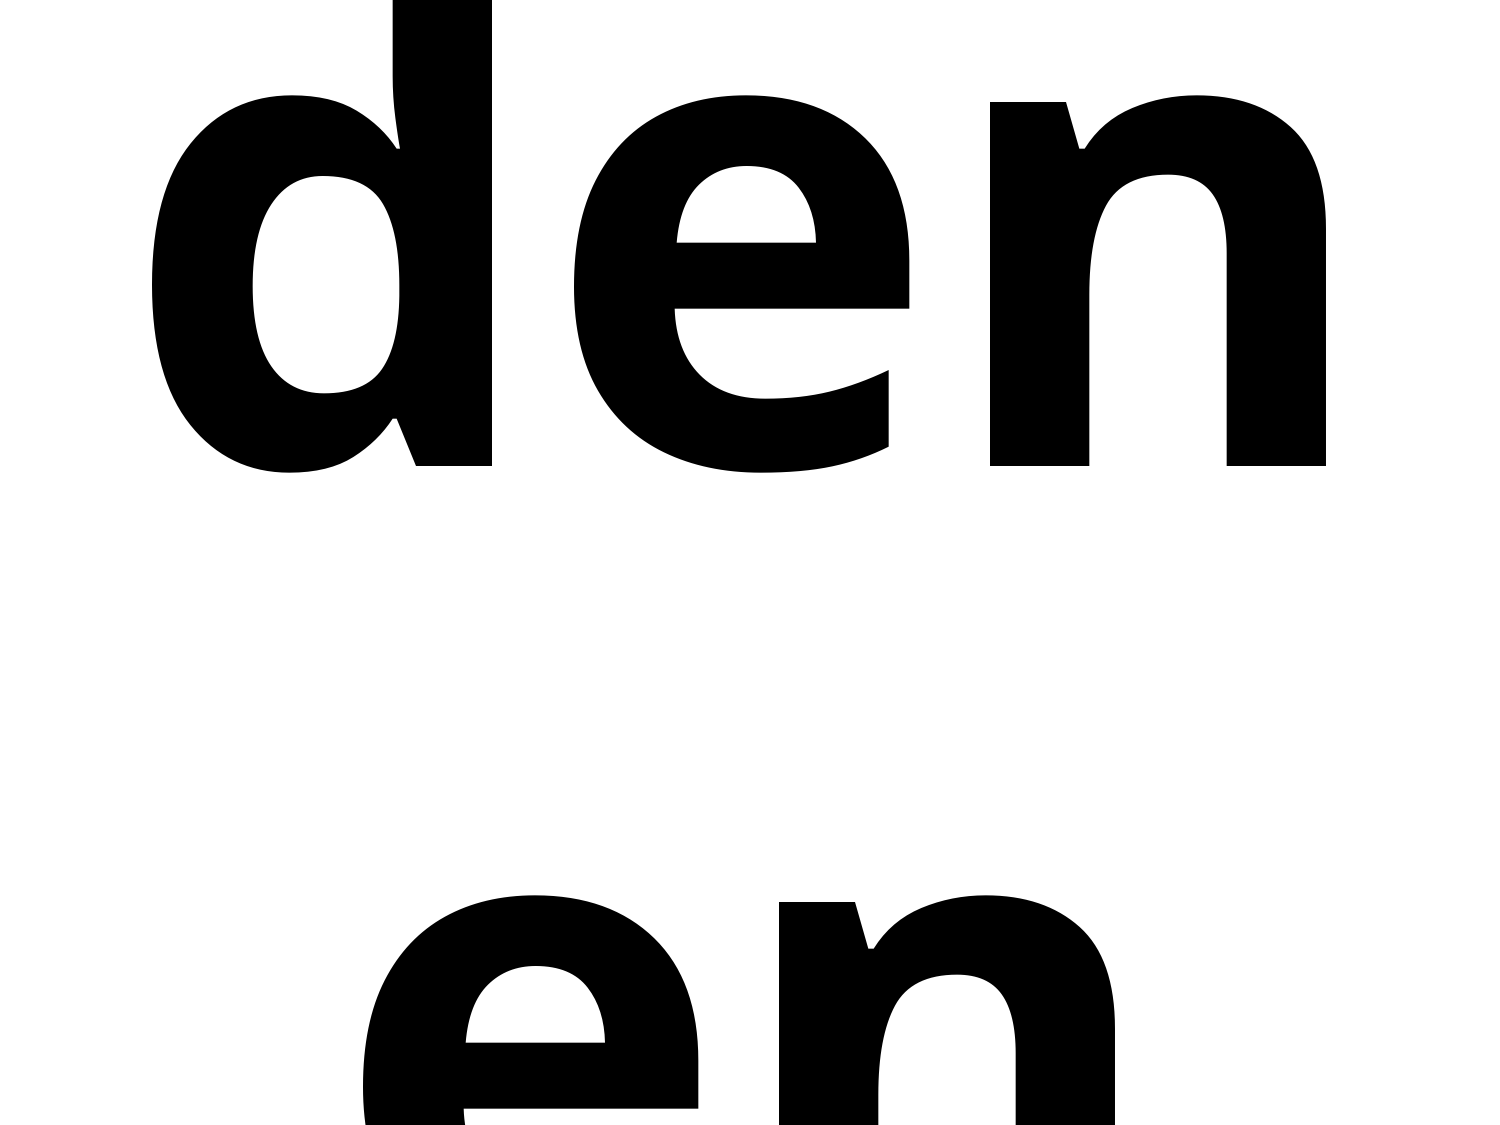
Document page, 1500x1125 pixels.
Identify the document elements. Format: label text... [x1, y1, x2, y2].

text_box denen [74, 149, 1425, 1050]
